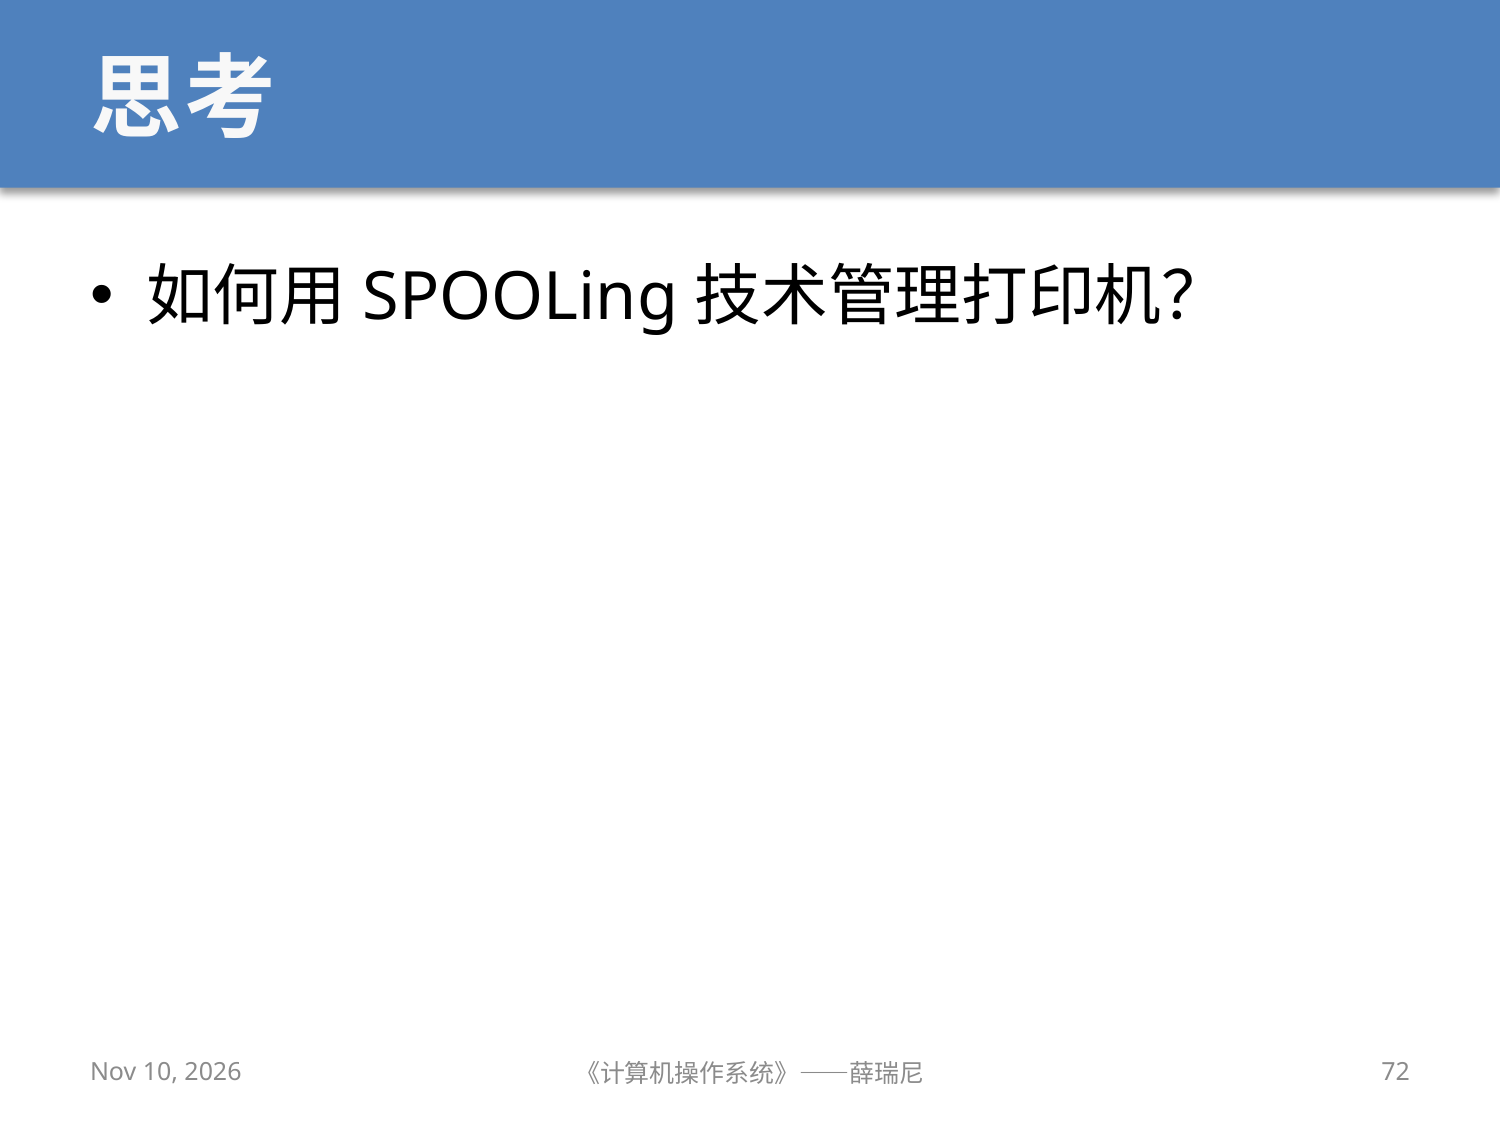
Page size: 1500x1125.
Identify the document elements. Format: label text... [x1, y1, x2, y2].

footer 《计算机操作系统》——薛瑞尼 [512, 1042, 988, 1103]
list 如何用SPOOLing技术管理打印机？ [75, 221, 1425, 1021]
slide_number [75, 1042, 425, 1103]
title 思考 [75, 0, 1425, 188]
slide_number 72 [1074, 1042, 1425, 1103]
